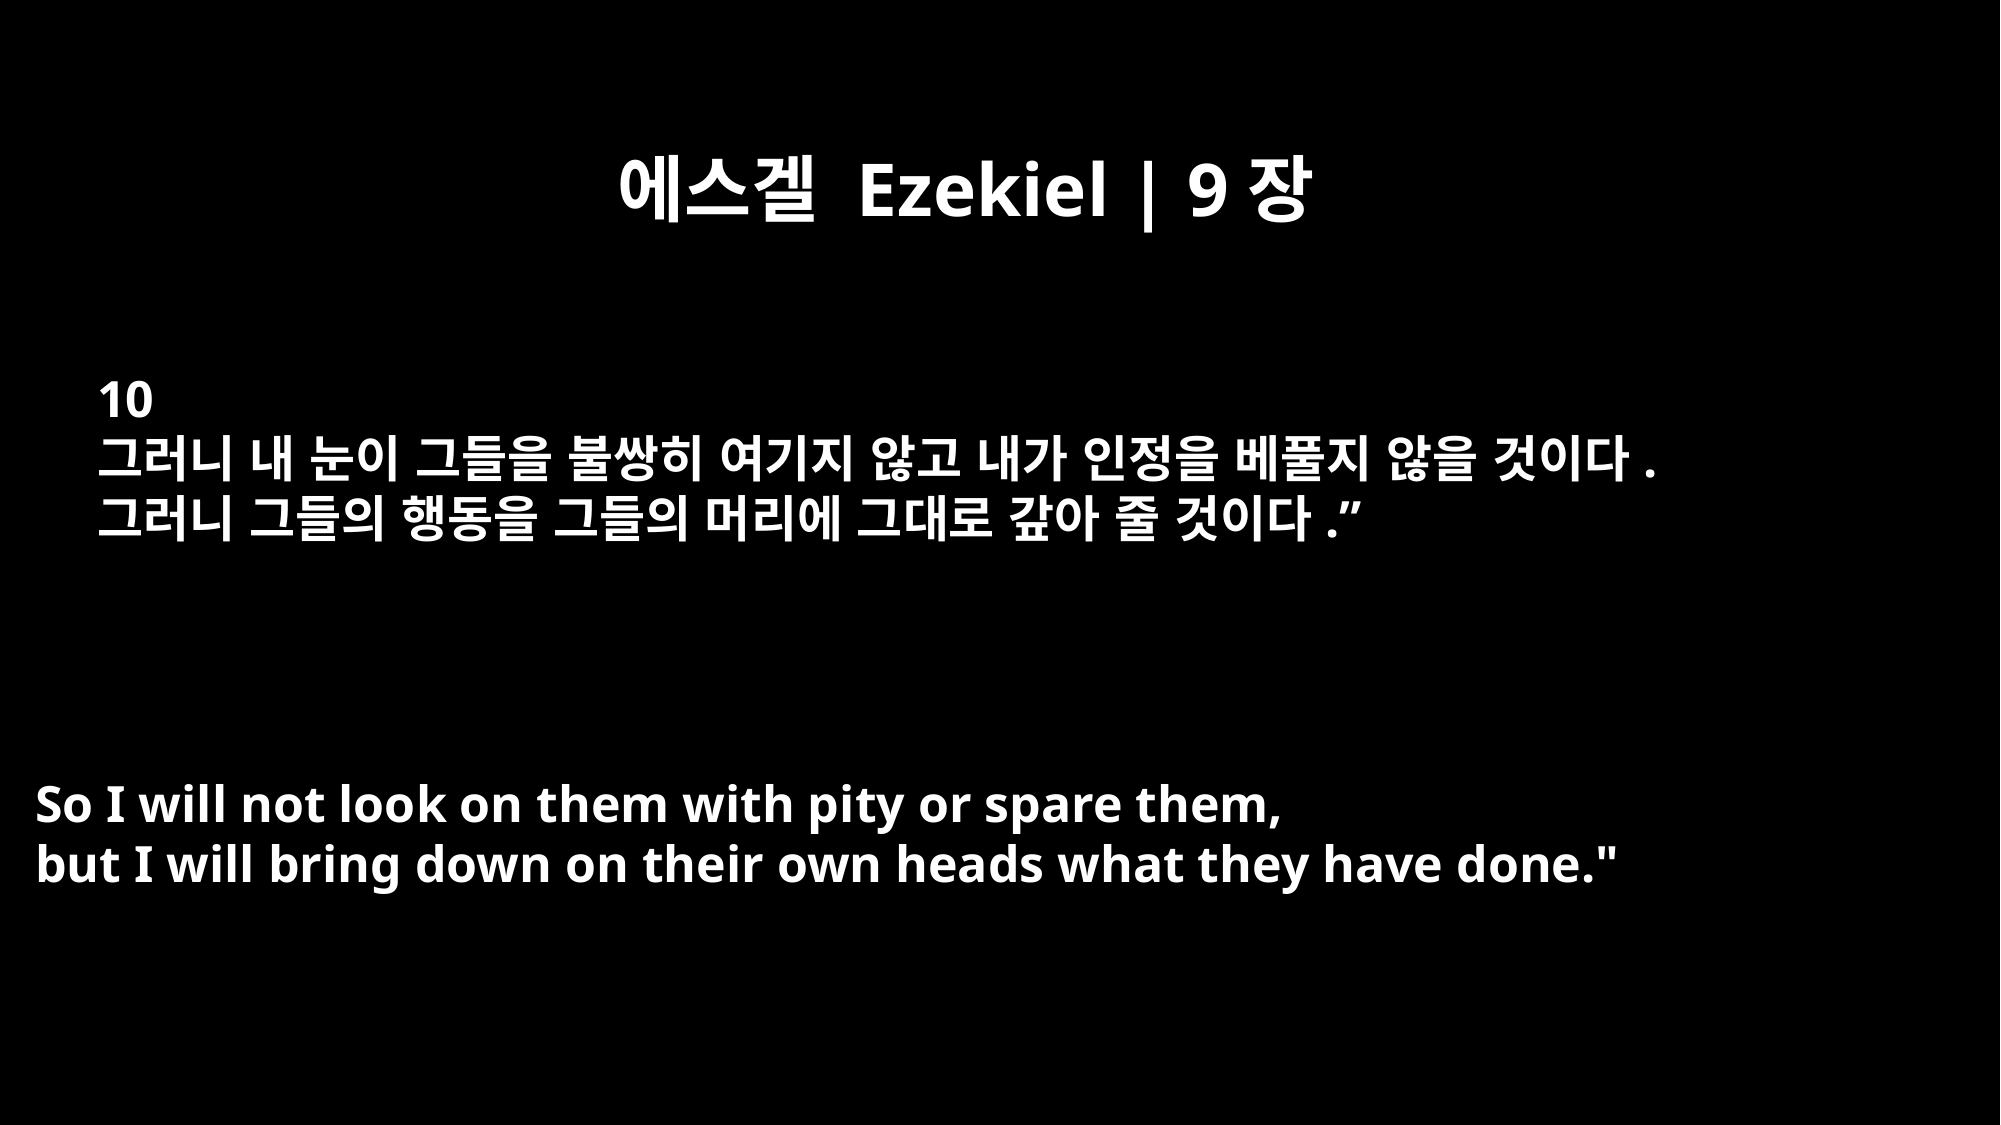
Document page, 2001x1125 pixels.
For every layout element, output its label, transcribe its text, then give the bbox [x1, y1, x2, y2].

text_box So I will not look on them with pity or spare them, but I will bring down on their own heads what they have done." [20, 764, 1635, 900]
text_box 10 그러니 내 눈이 그들을 불쌍히 여기지 않고 내가 인정을 베풀지 않을 것이다. 그러니 그들의 행동을 그들의 머리에 그대로 갚아 줄 것이다.” [82, 359, 1686, 555]
text_box 에스겔 Ezekiel | 9장 [602, 136, 1330, 239]
